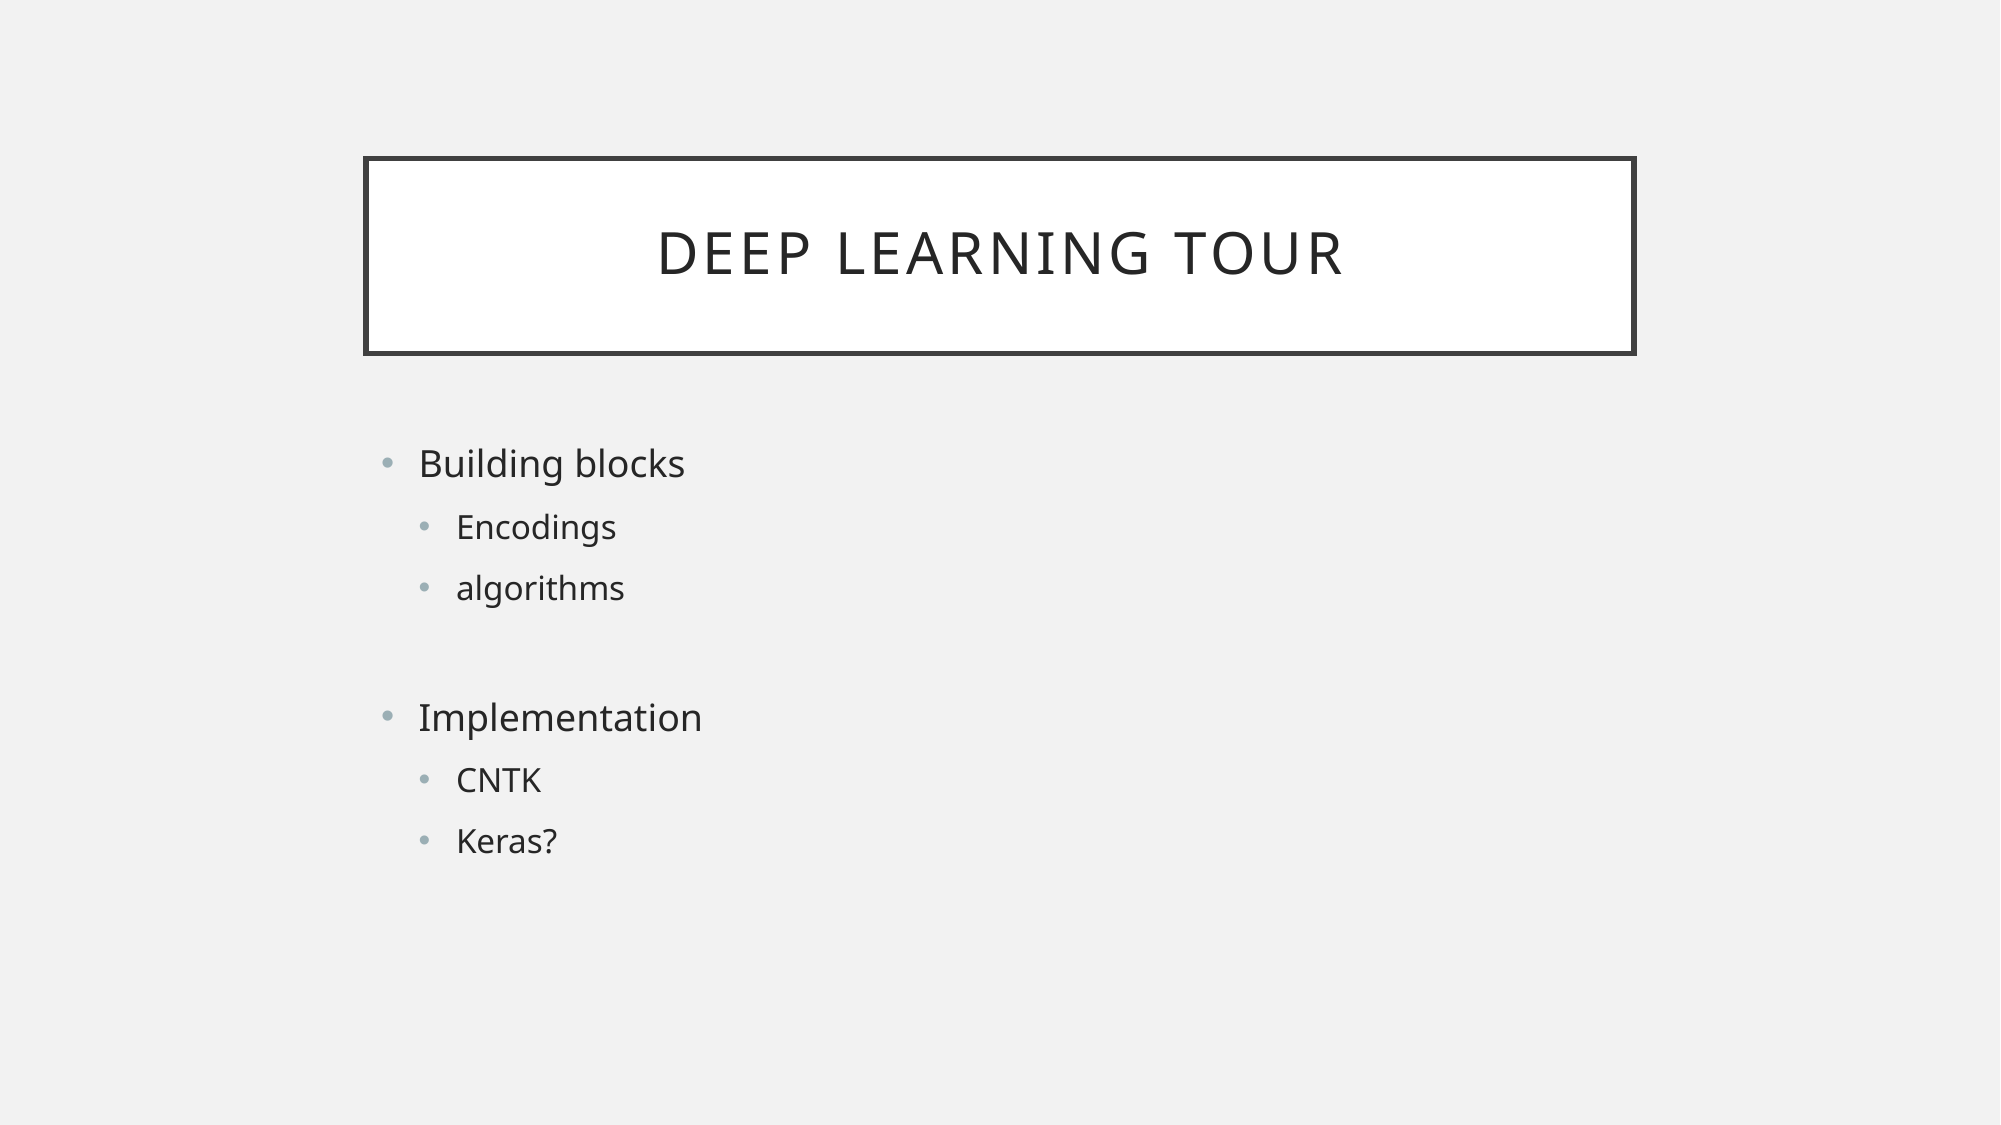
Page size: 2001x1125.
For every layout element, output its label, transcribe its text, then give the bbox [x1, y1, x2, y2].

title Deep learning tour [363, 156, 1637, 356]
list Building blocks Encodings algorithms Implementation CNTK Keras? [366, 432, 1634, 942]
